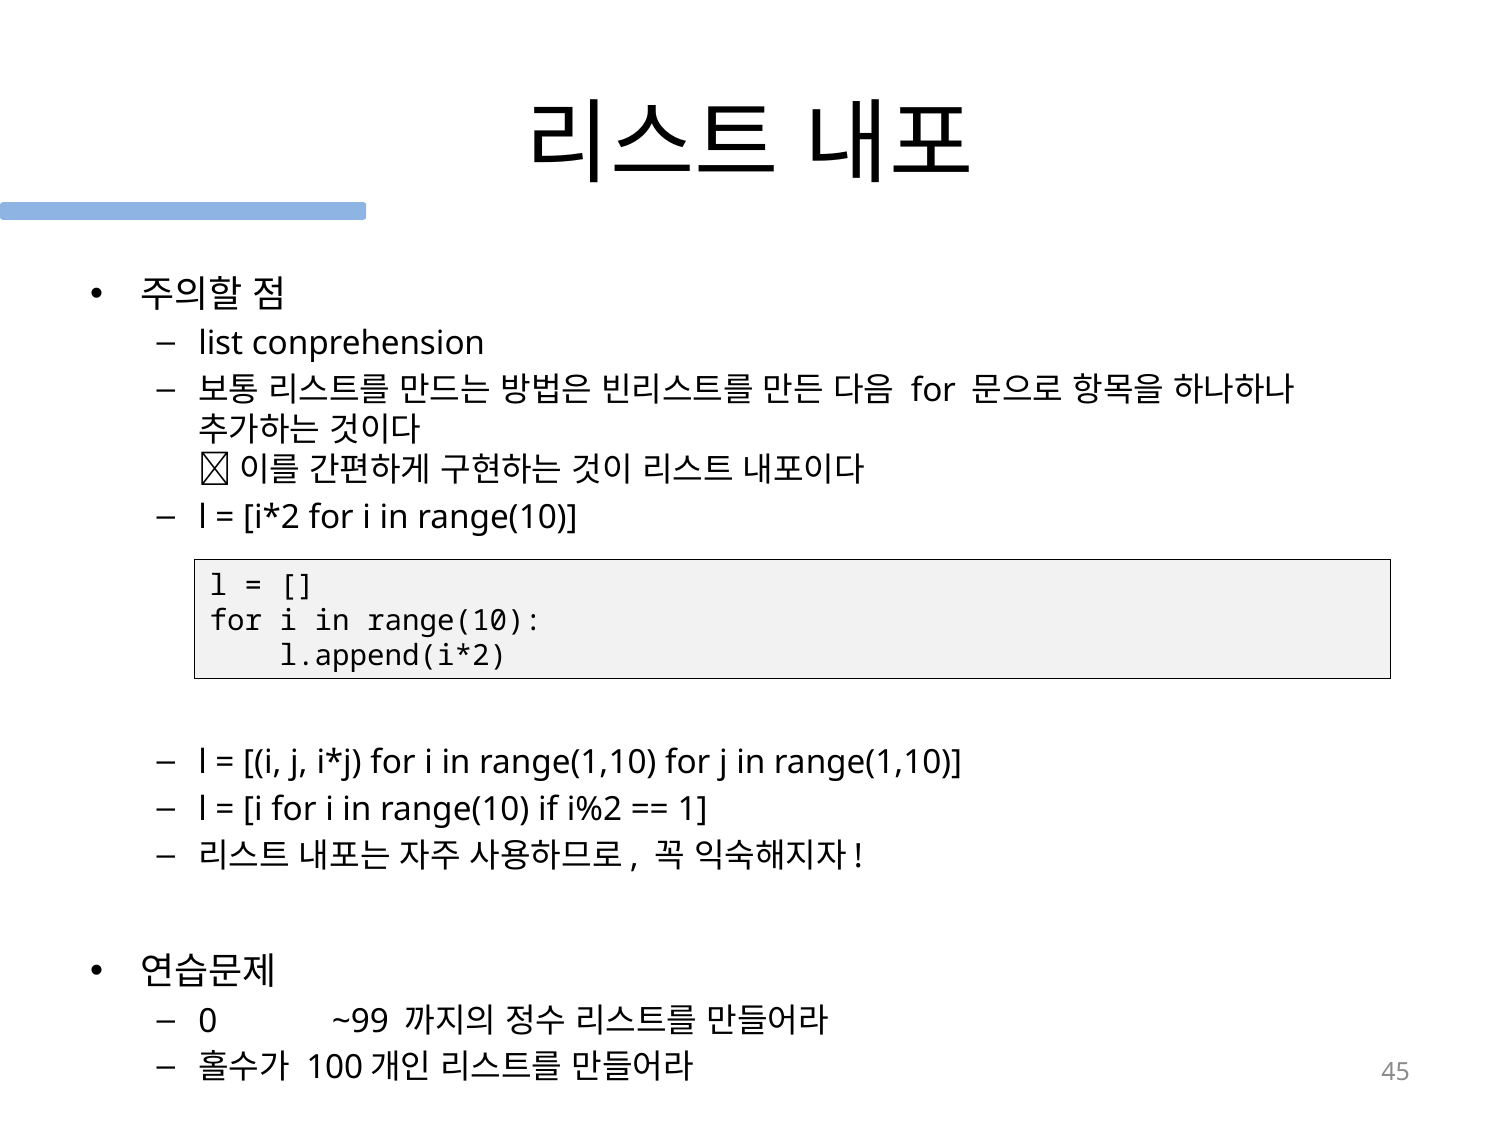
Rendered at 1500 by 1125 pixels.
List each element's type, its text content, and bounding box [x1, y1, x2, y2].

list 주의할 점 list conprehension 보통 리스트를 만드는 방법은 빈리스트를 만든 다음 for 문으로 항목을 하나하나 추가하는 것이다  이를 간편하게 구현하는 것이 리스트 내포이다 l = [i*2 for i in range(10)] l = [(i, j, i*j) for i in range(1,10) for j in range(1,10)] l = [i for i in range(10) if i%2 == 1] 리스트 내포는 자주 사용하므로, 꼭 익숙해지자! 연습문제 0 ~99 까지의 정수 리스트를 만들어라 홀수가 100개인 리스트를 만들어라 [75, 262, 1425, 1094]
text_box l = [] for i in range(10): l.append(i*2) [194, 559, 1391, 679]
text_box [0, 200, 369, 222]
slide_number 45 [1074, 1042, 1425, 1103]
title 리스트 내포 [75, 45, 1425, 233]
